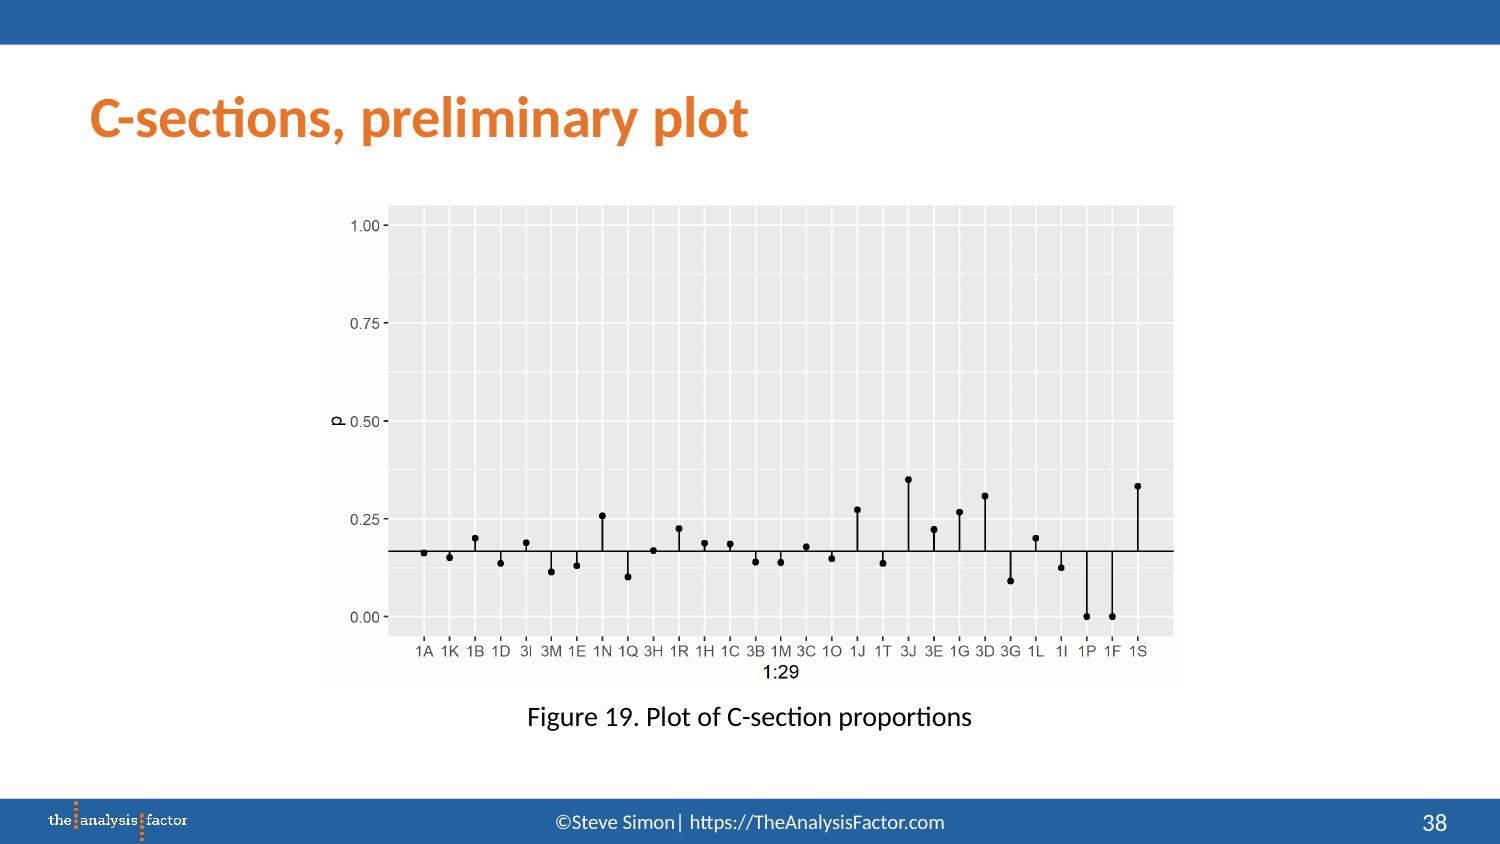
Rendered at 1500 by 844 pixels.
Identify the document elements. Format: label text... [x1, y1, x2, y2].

footer ©Steve Simon| https://TheAnalysisFactor.com [443, 800, 1057, 842]
picture [318, 196, 1184, 691]
picture [48, 801, 188, 842]
slide_number 38 [1112, 798, 1463, 844]
text_box Figure 19. Plot of C-section proportions [243, 690, 1257, 754]
title C-sections, preliminary plot [75, 43, 1425, 185]
